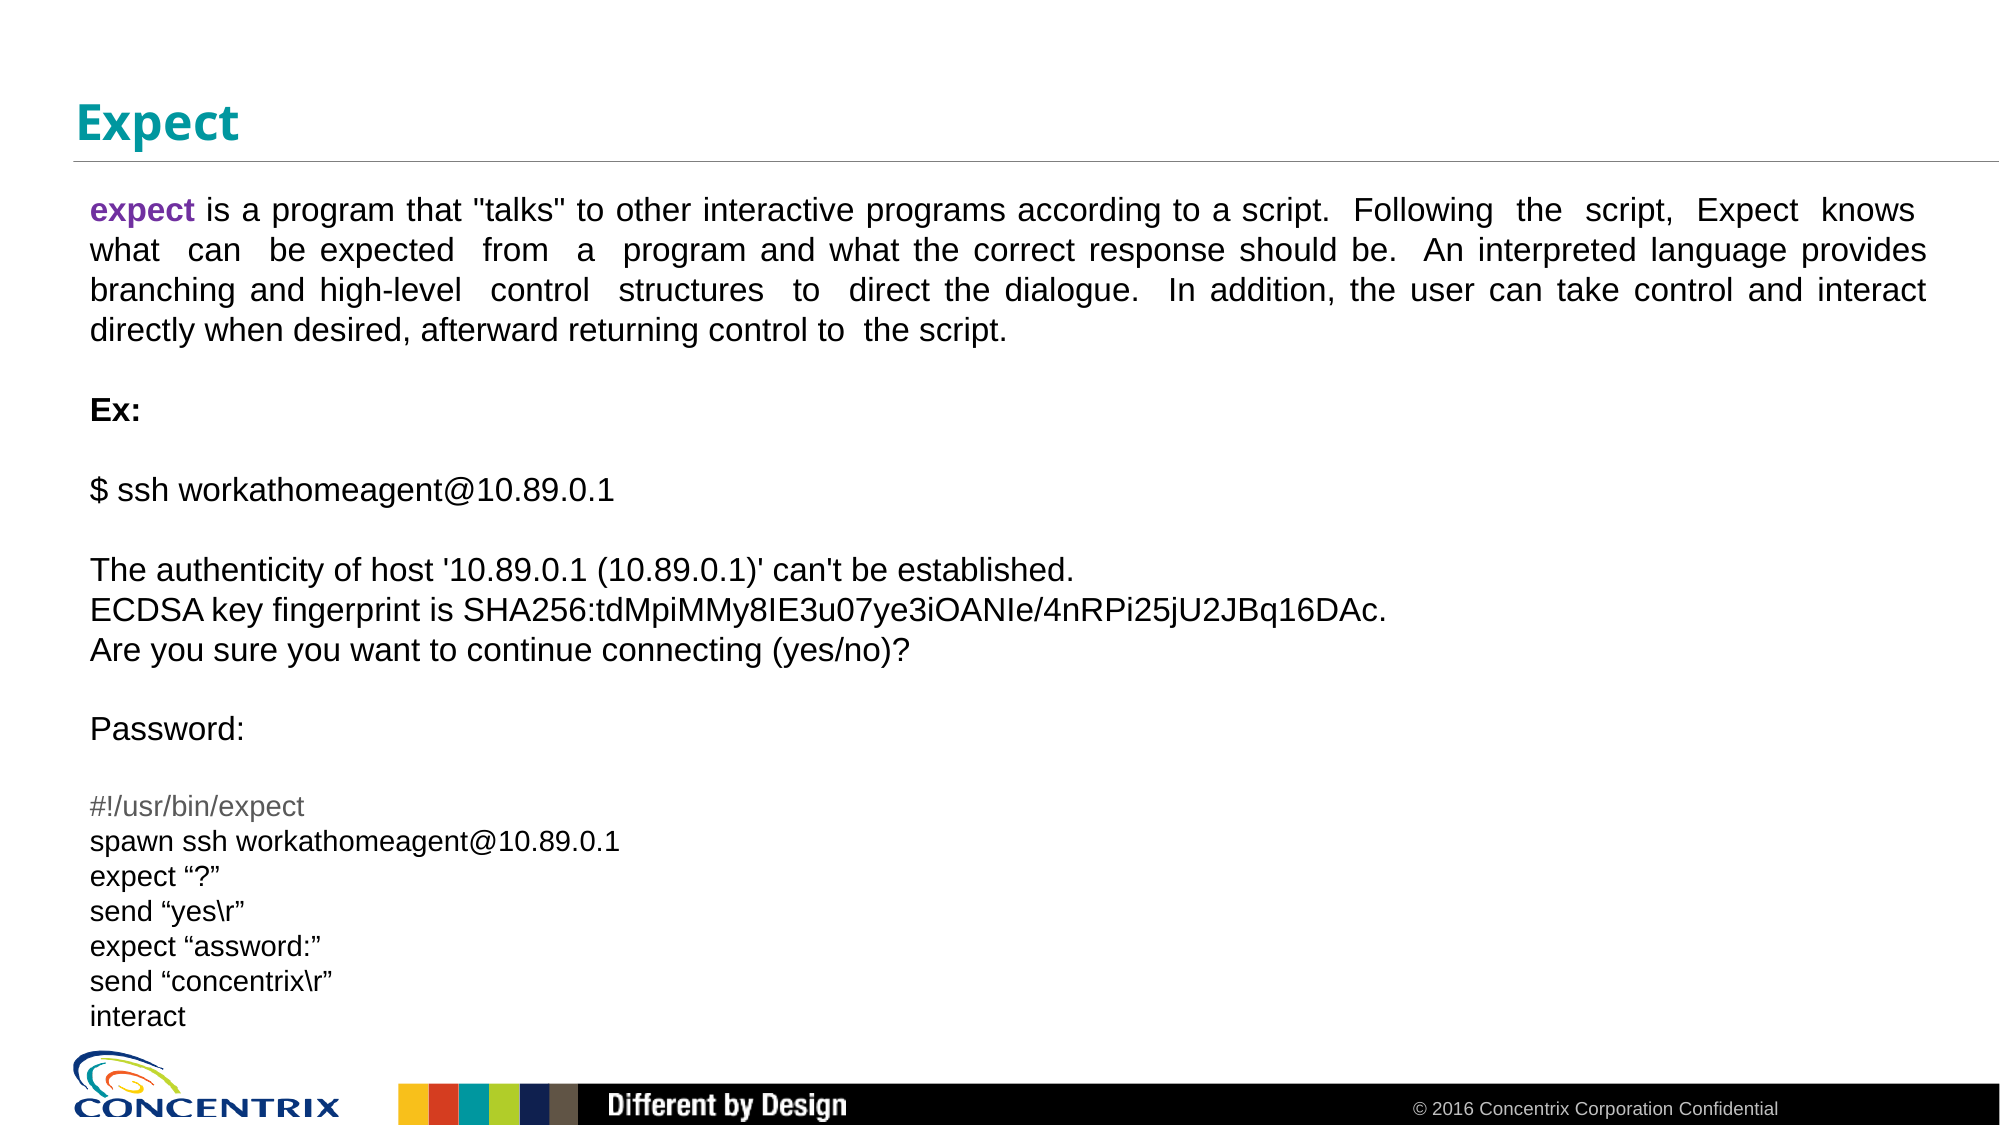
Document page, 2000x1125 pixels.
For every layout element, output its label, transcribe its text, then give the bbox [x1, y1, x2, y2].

text_box expect is a program that "talks" to other interactive programs according to a script. Following the script, Expect knows what can be expected from a program and what the correct response should be. An interpreted language provides branching and high-level control structures to direct the dialogue. In addition, the user can take control and interact directly when desired, afterward returning control to the script. Ex: $ ssh workathomeagent@10.89.0.1 The authenticity of host '10.89.0.1 (10.89.0.1)' can't be established. ECDSA key fingerprint is SHA256:tdMpiMMy8IE3u07ye3iOANIe/4nRPi25jU2JBq16DAc. Are you sure you want to continue connecting (yes/no)? Password: #!/usr/bin/expect spawn ssh workathomeagent@10.89.0.1 expect “?” send “yes\r” expect “assword:” send “concentrix\r” interact [75, 181, 1945, 1120]
title Expect [75, 43, 1931, 152]
